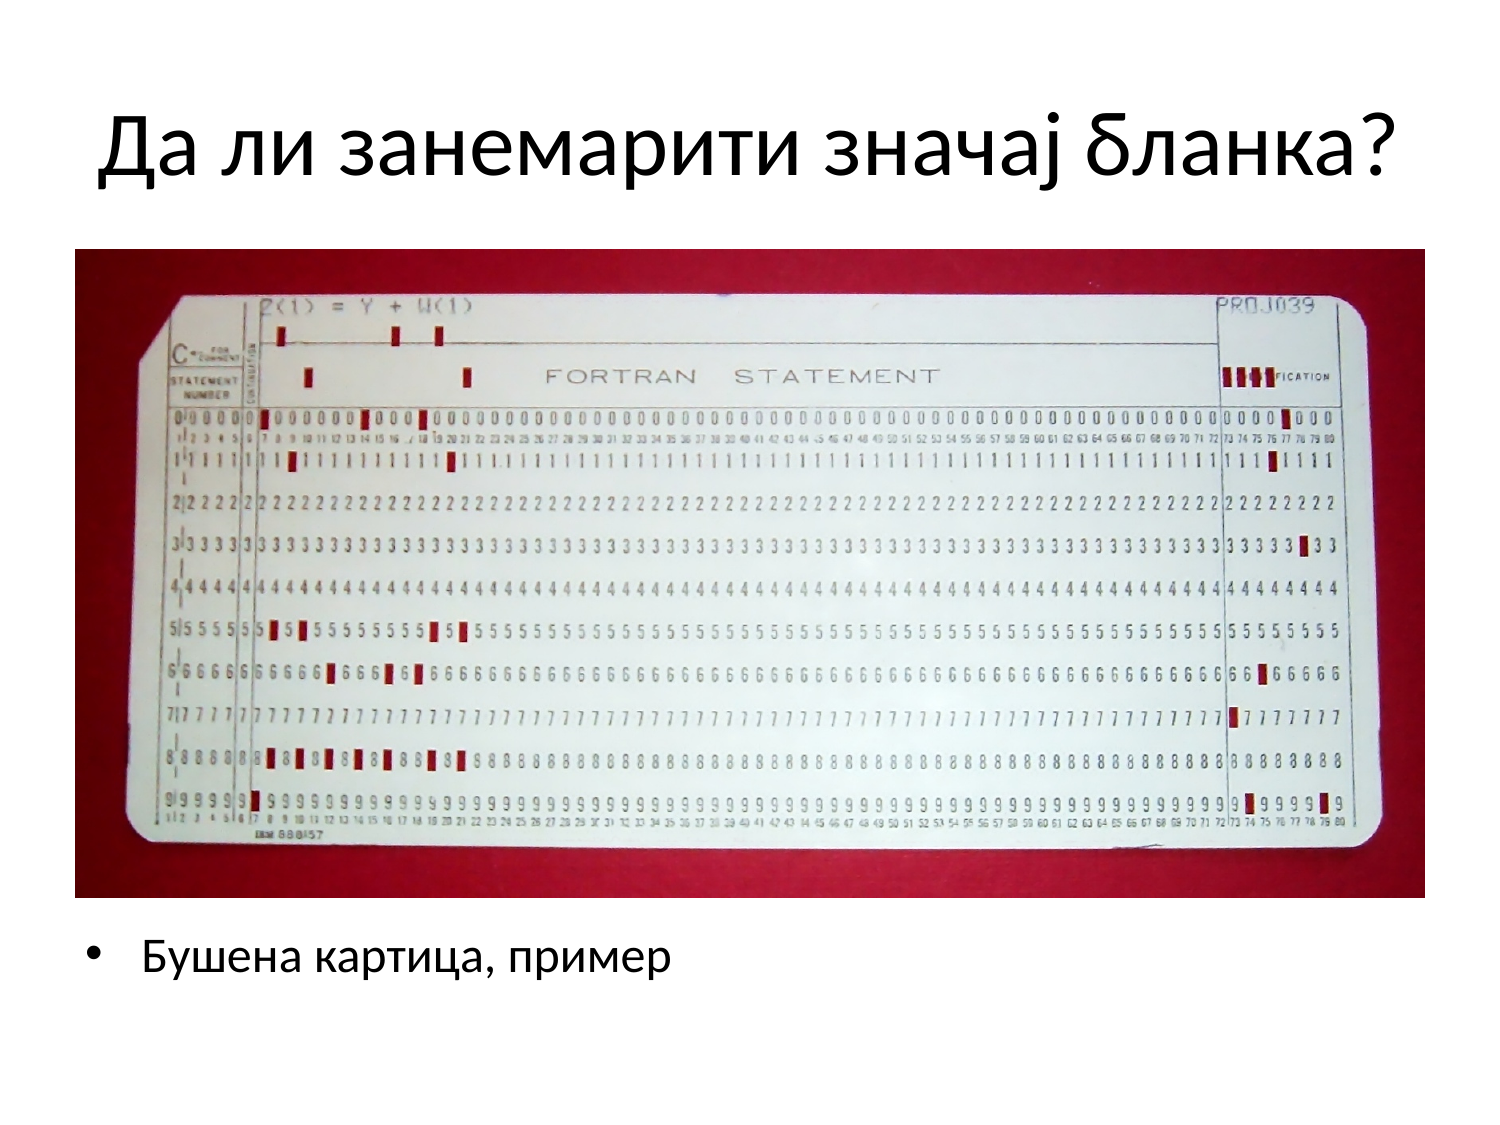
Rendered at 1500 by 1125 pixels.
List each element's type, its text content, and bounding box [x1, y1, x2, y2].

text_box Бушена картица, пример [70, 914, 1421, 1125]
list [74, 249, 1426, 898]
title Да ли занемарити значај бланка? [75, 45, 1425, 233]
